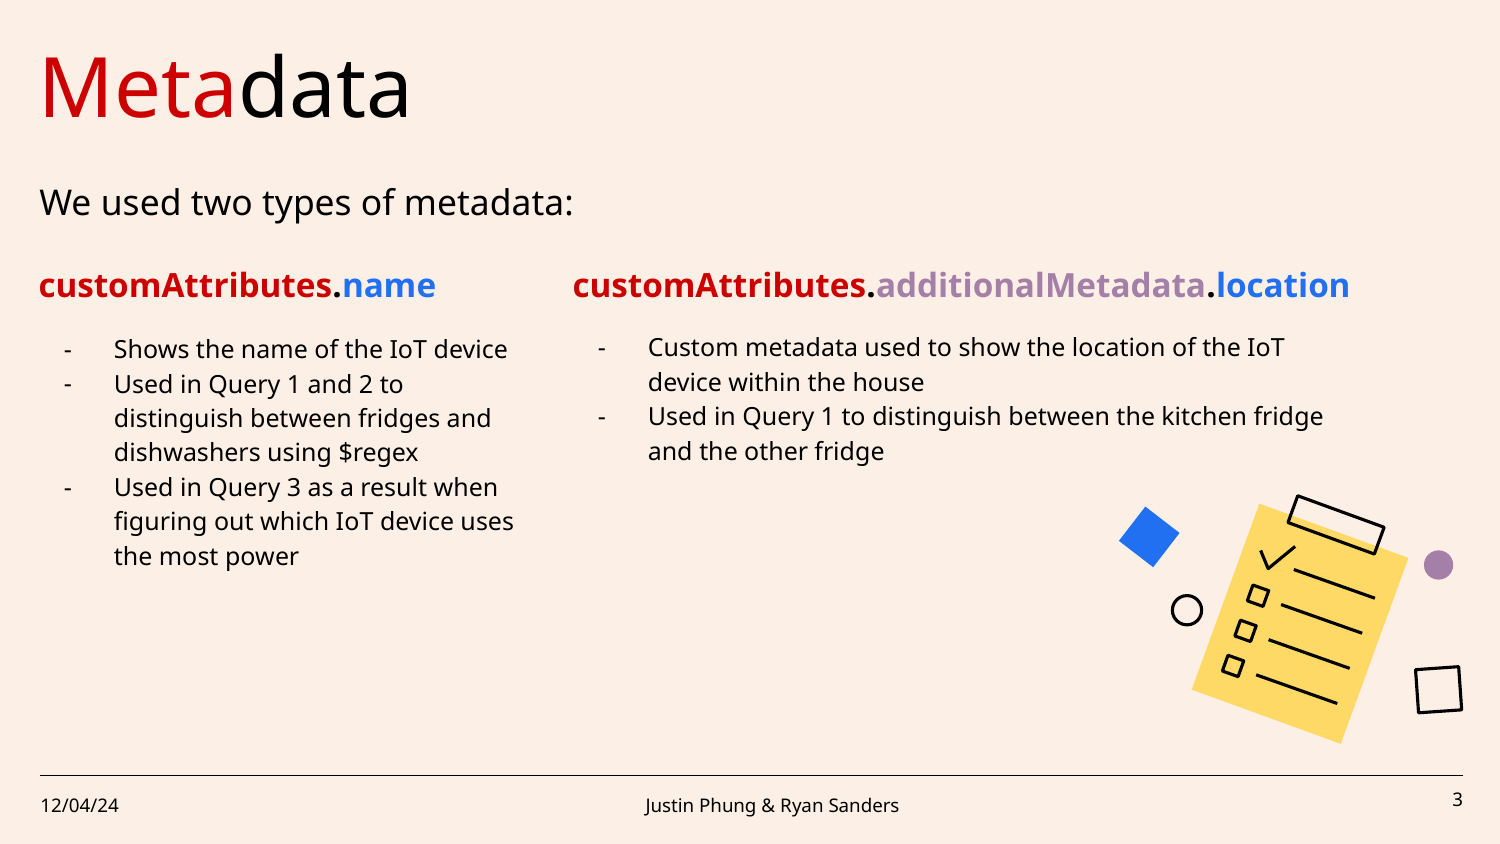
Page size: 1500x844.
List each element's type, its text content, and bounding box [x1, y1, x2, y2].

text_box [1172, 595, 1202, 625]
subtitle customAttributes.additionalMetadata.location [557, 243, 1429, 294]
list Justin Phung & Ryan Sanders [627, 775, 918, 827]
text_box [1423, 550, 1454, 580]
text_box [1118, 506, 1180, 568]
list We used two types of metadata: [24, 158, 1041, 230]
list 12/04/24 [25, 775, 271, 827]
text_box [1223, 504, 1384, 724]
title Metadata [24, 30, 764, 152]
slide_number ‹#› [1388, 775, 1478, 827]
subtitle customAttributes.name [23, 243, 557, 294]
list Shows the name of the IoT device Used in Query 1 and 2 to distinguish between fridges and dishwashers using $regex Used in Query 3 as a result when figuring out which IoT device uses the most power [24, 314, 538, 669]
list Custom metadata used to show the location of the IoT device within the house Used in Query 1 to distinguish between the kitchen fridge and the other fridge [558, 312, 1357, 668]
text_box [1415, 666, 1462, 713]
